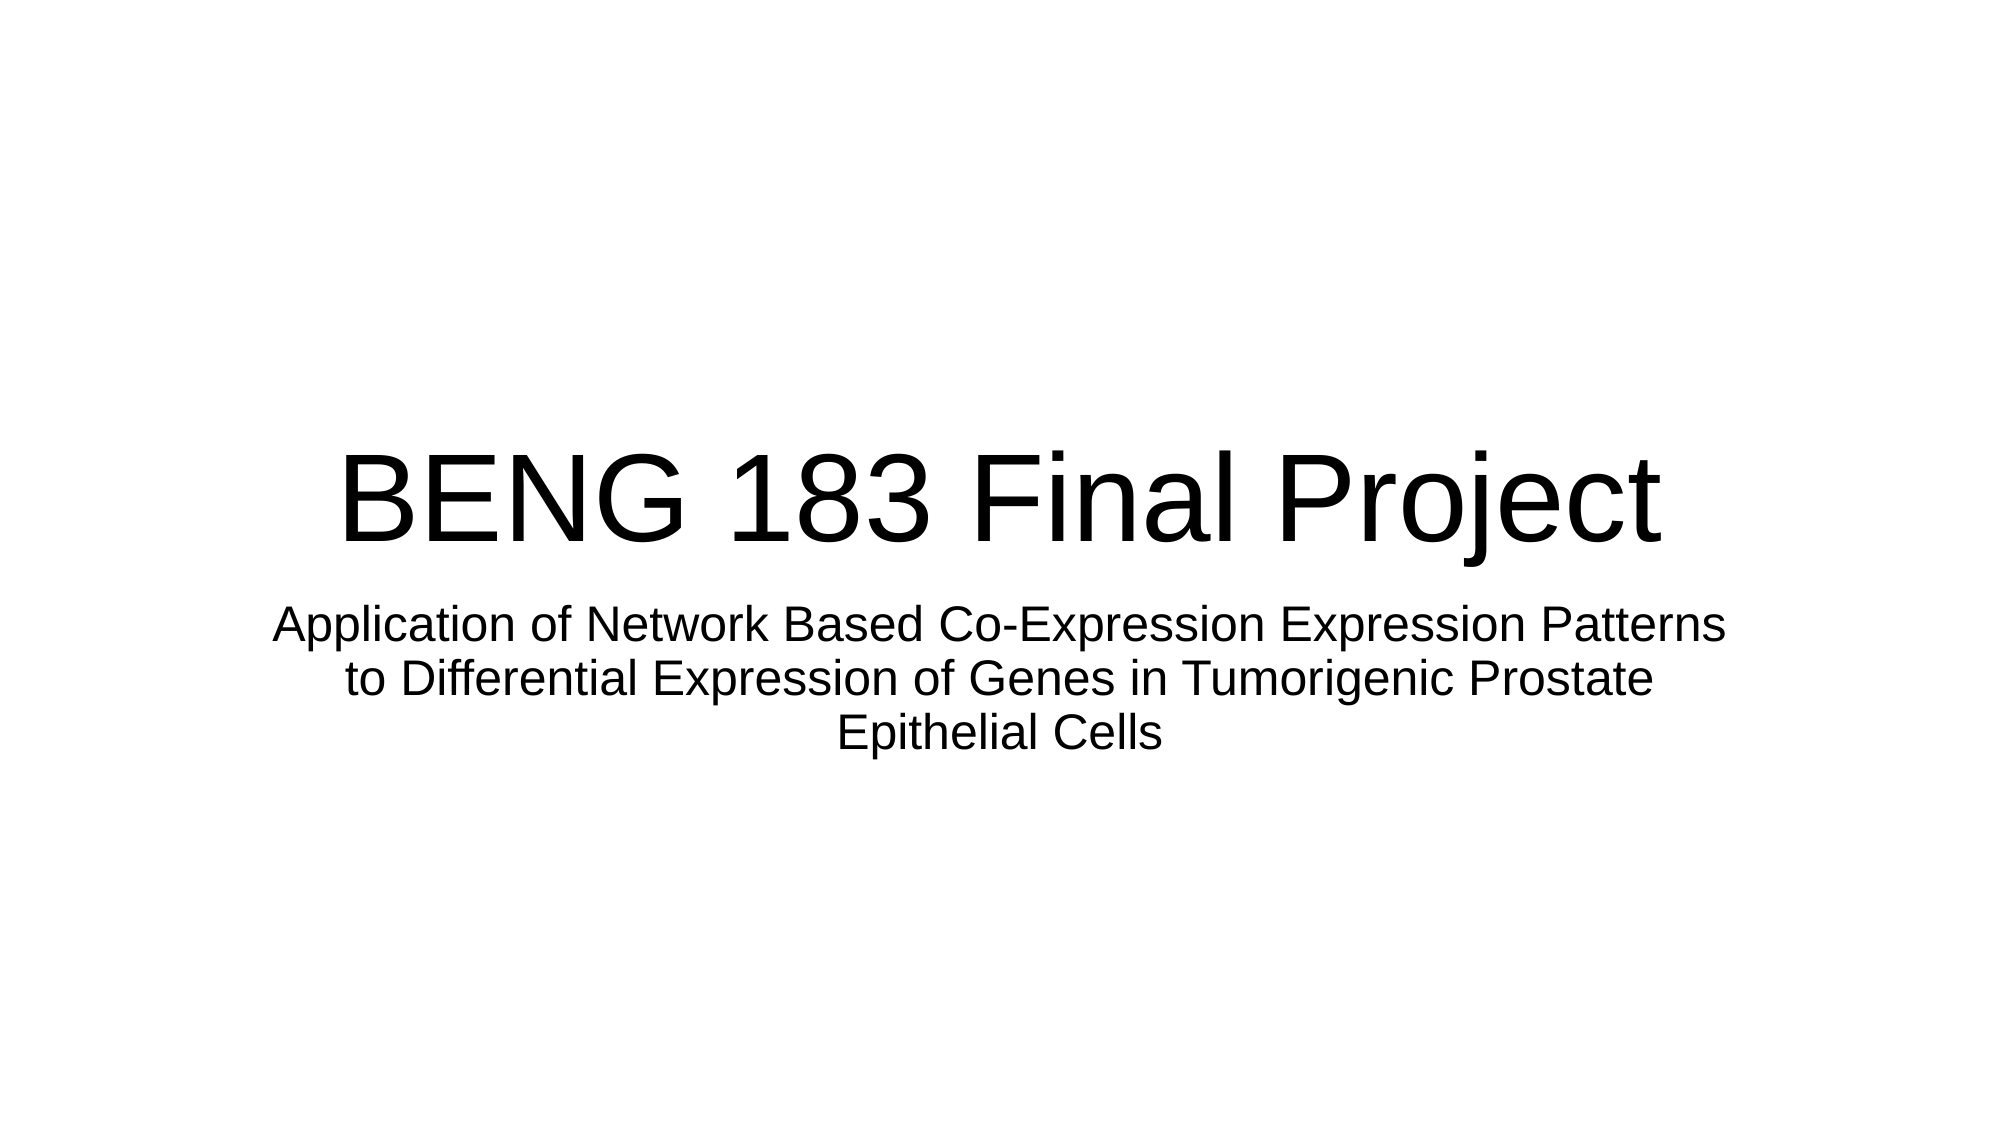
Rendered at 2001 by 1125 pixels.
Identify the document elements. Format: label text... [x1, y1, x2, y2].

title BENG 183 Final Project [249, 184, 1750, 576]
subtitle Application of Network Based Co-Expression Expression Patterns to Differential Expression of Genes in Tumorigenic Prostate Epithelial Cells [249, 590, 1750, 863]
